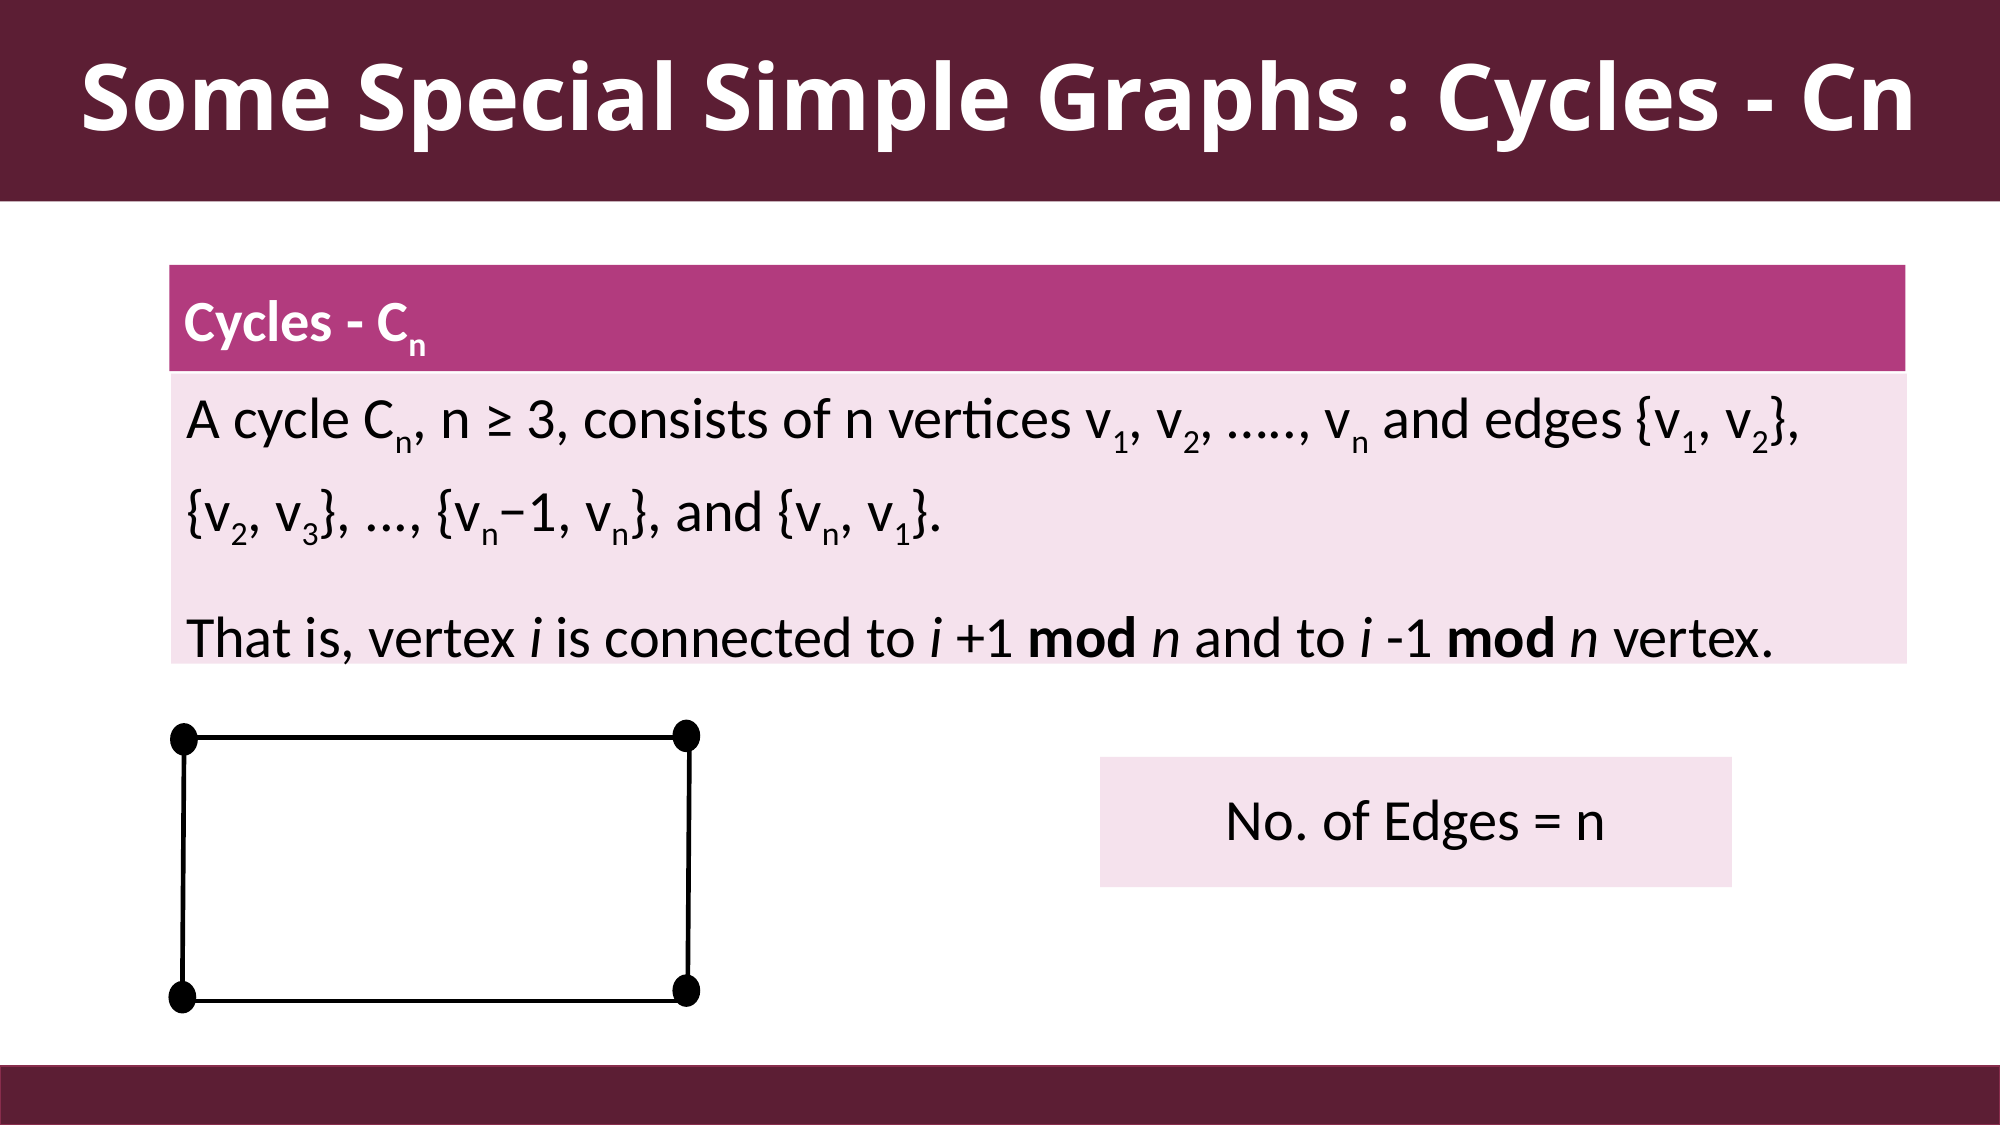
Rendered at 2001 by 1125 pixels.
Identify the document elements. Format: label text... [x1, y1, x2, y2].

text_box [168, 981, 197, 1014]
text_box No. of Edges = n [1100, 756, 1732, 888]
text_box [672, 974, 701, 1007]
text_box [672, 719, 701, 753]
text_box [170, 723, 198, 756]
list [142, 264, 1934, 855]
text_box [0, 1065, 2000, 1125]
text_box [169, 264, 1907, 664]
title Some Special Simple Graphs : Cycles - Cn [0, 0, 2000, 202]
